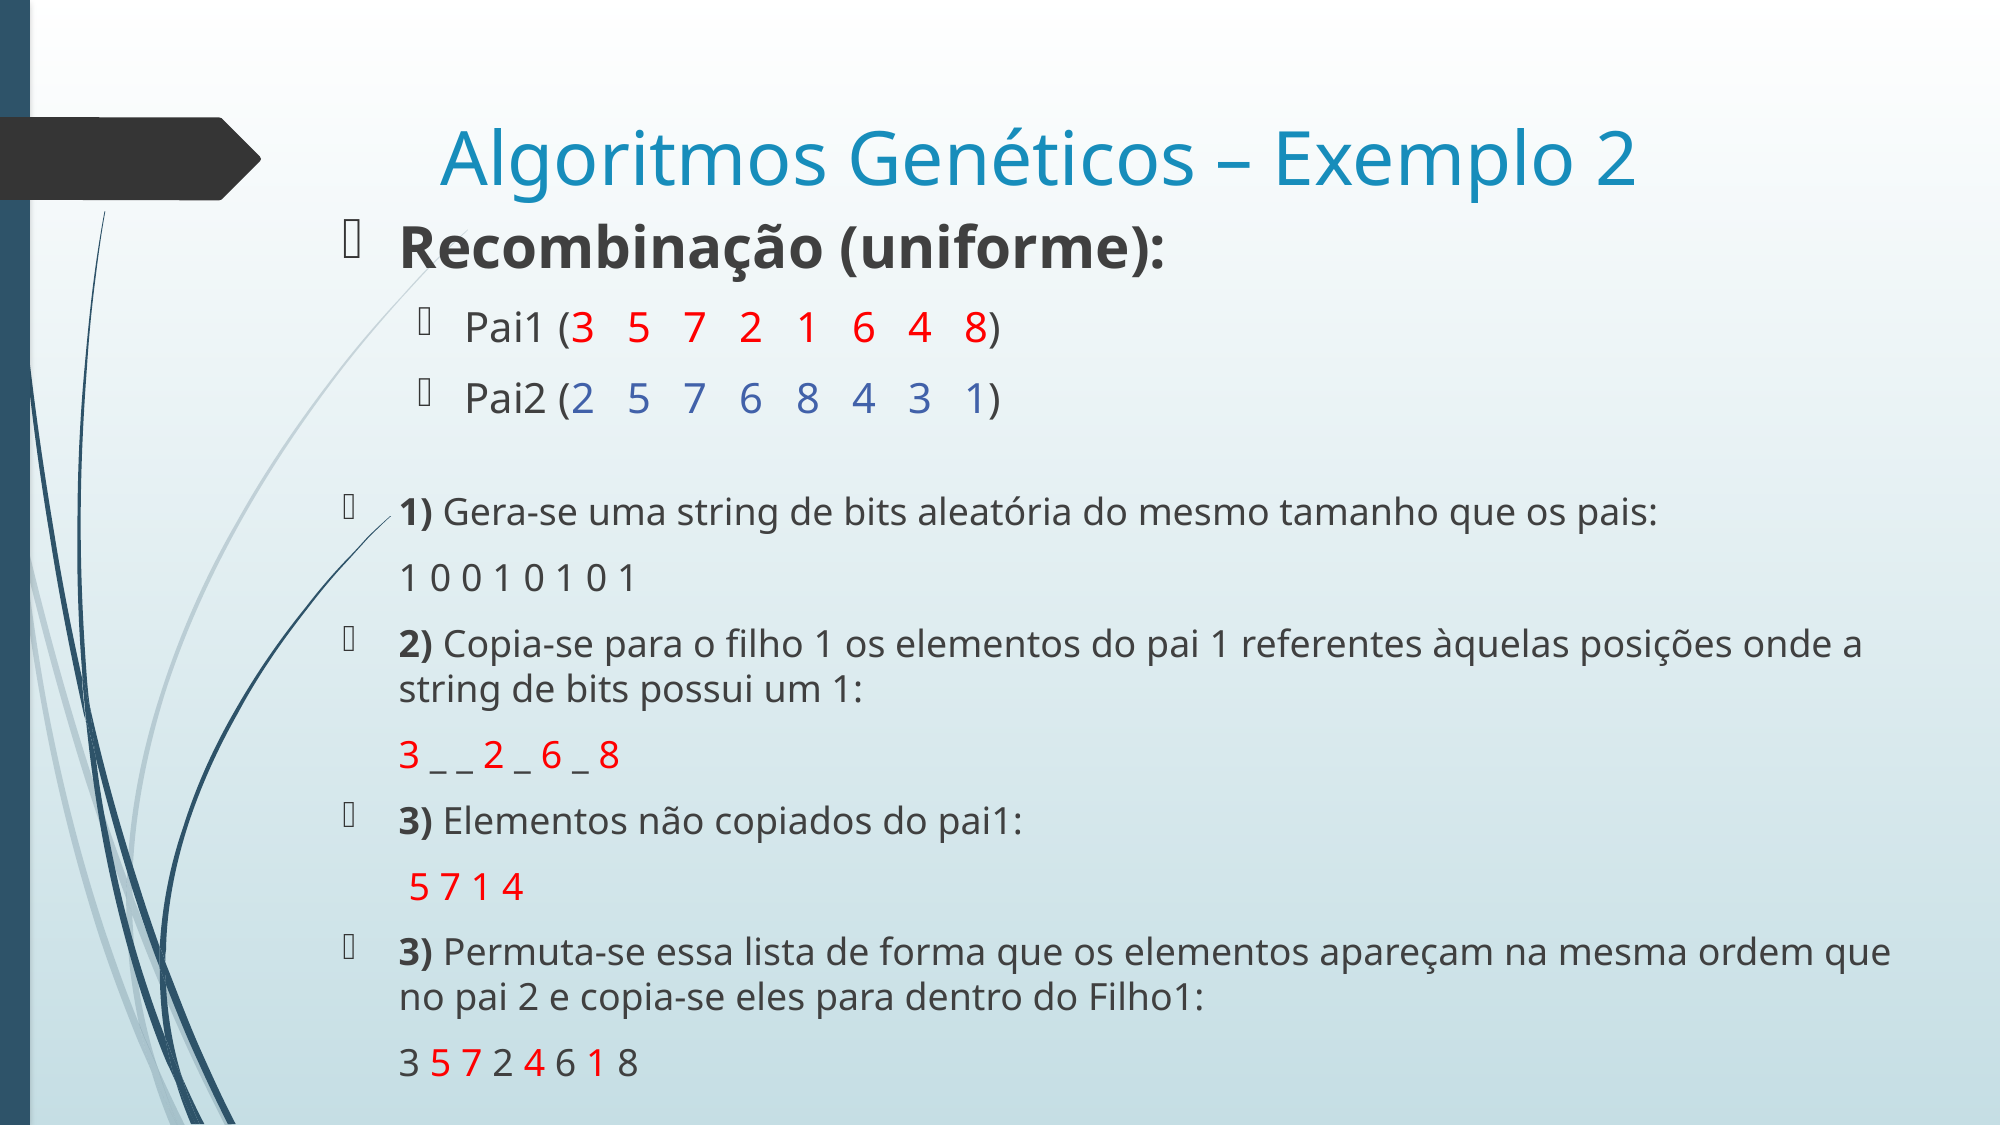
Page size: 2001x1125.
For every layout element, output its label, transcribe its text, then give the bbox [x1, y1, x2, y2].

title Algoritmos Genéticos – Exemplo 2 [425, 102, 1888, 202]
list Recombinação (uniforme): Pai1 (3 5 7 2 1 6 4 8) Pai2 (2 5 7 6 8 4 3 1) 1) Gera-se uma string de bits aleatória do mesmo tamanho que os pais: 1 0 0 1 0 1 0 1 2) Copia-se para o filho 1 os elementos do pai 1 referentes àquelas posições onde a string de bits possui um 1: 3 _ _ 2 _ 6 _ 8 3) Elementos não copiados do pai1: 5 7 1 4 3) Permuta-se essa lista de forma que os elementos apareçam na mesma ordem que no pai 2 e copia-se eles para dentro do Filho1: 3 5 7 2 4 6 1 8 [327, 202, 1933, 1076]
